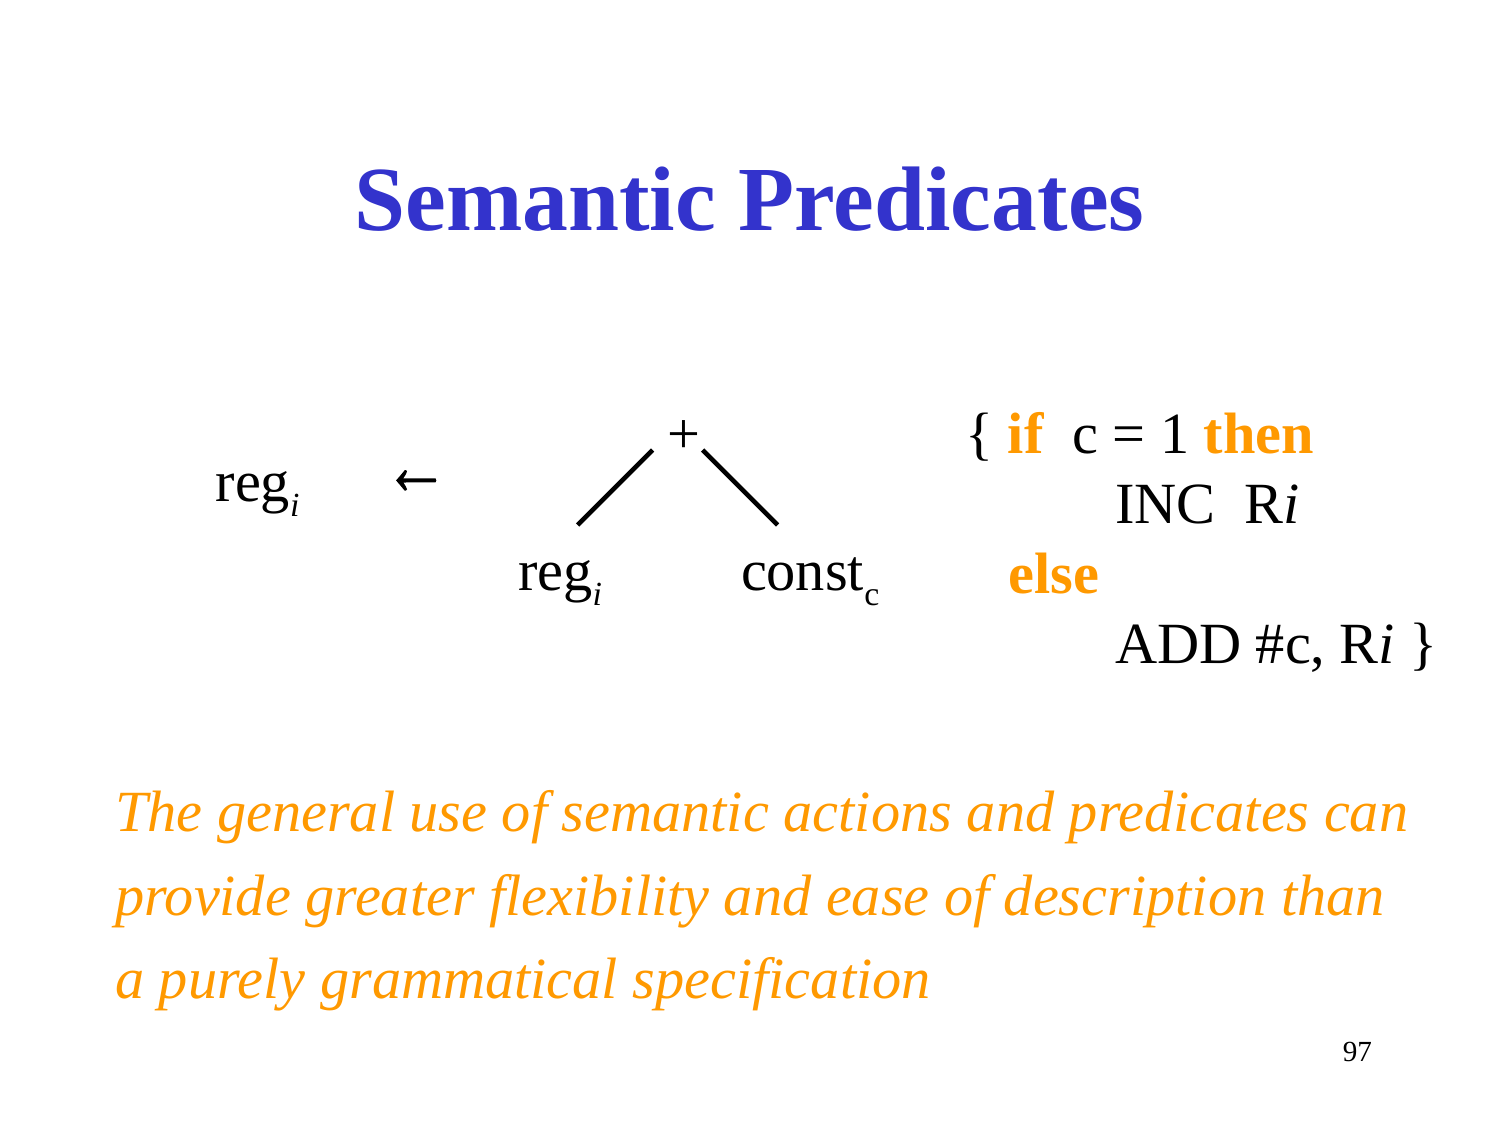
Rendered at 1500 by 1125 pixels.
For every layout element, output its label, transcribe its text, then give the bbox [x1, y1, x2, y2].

text_box { if c = 1 then INC Ri else ADD #c, Ri } [950, 387, 1453, 683]
text_box regi [200, 435, 315, 531]
text_box constc [726, 525, 895, 620]
text_box The general use of semantic actions and predicates can provide greater flexibility and ease of description than a purely grammatical specification [100, 751, 1439, 1018]
title Semantic Predicates [112, 99, 1388, 288]
text_box regi [503, 525, 618, 620]
text_box + [652, 387, 716, 473]
text_box  [382, 437, 453, 513]
slide_number 97 [1074, 1025, 1388, 1100]
